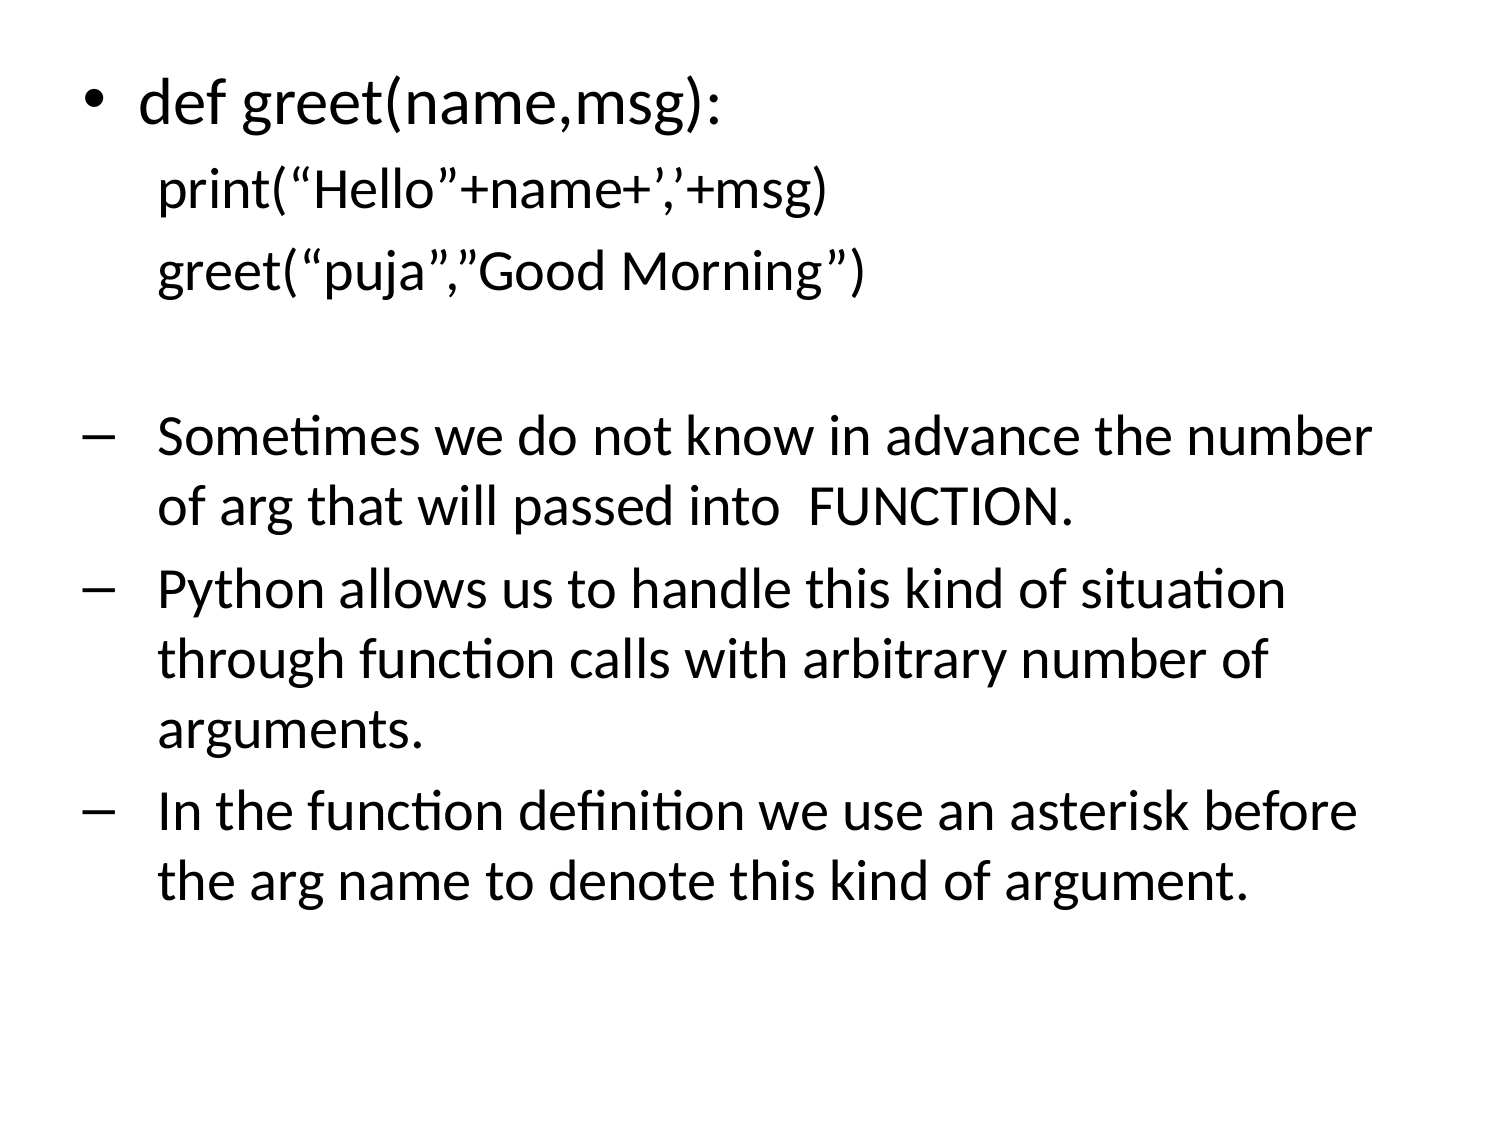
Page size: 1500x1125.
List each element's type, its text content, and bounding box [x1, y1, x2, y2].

list def greet(name,msg): print(“Hello”+name+’,’+msg) greet(“puja”,”Good Morning”) Sometimes we do not know in advance the number of arg that will passed into FUNCTION. Python allows us to handle this kind of situation through function calls with arbitrary number of arguments. In the function definition we use an asterisk before the arg name to denote this kind of argument. [74, 49, 1426, 1076]
